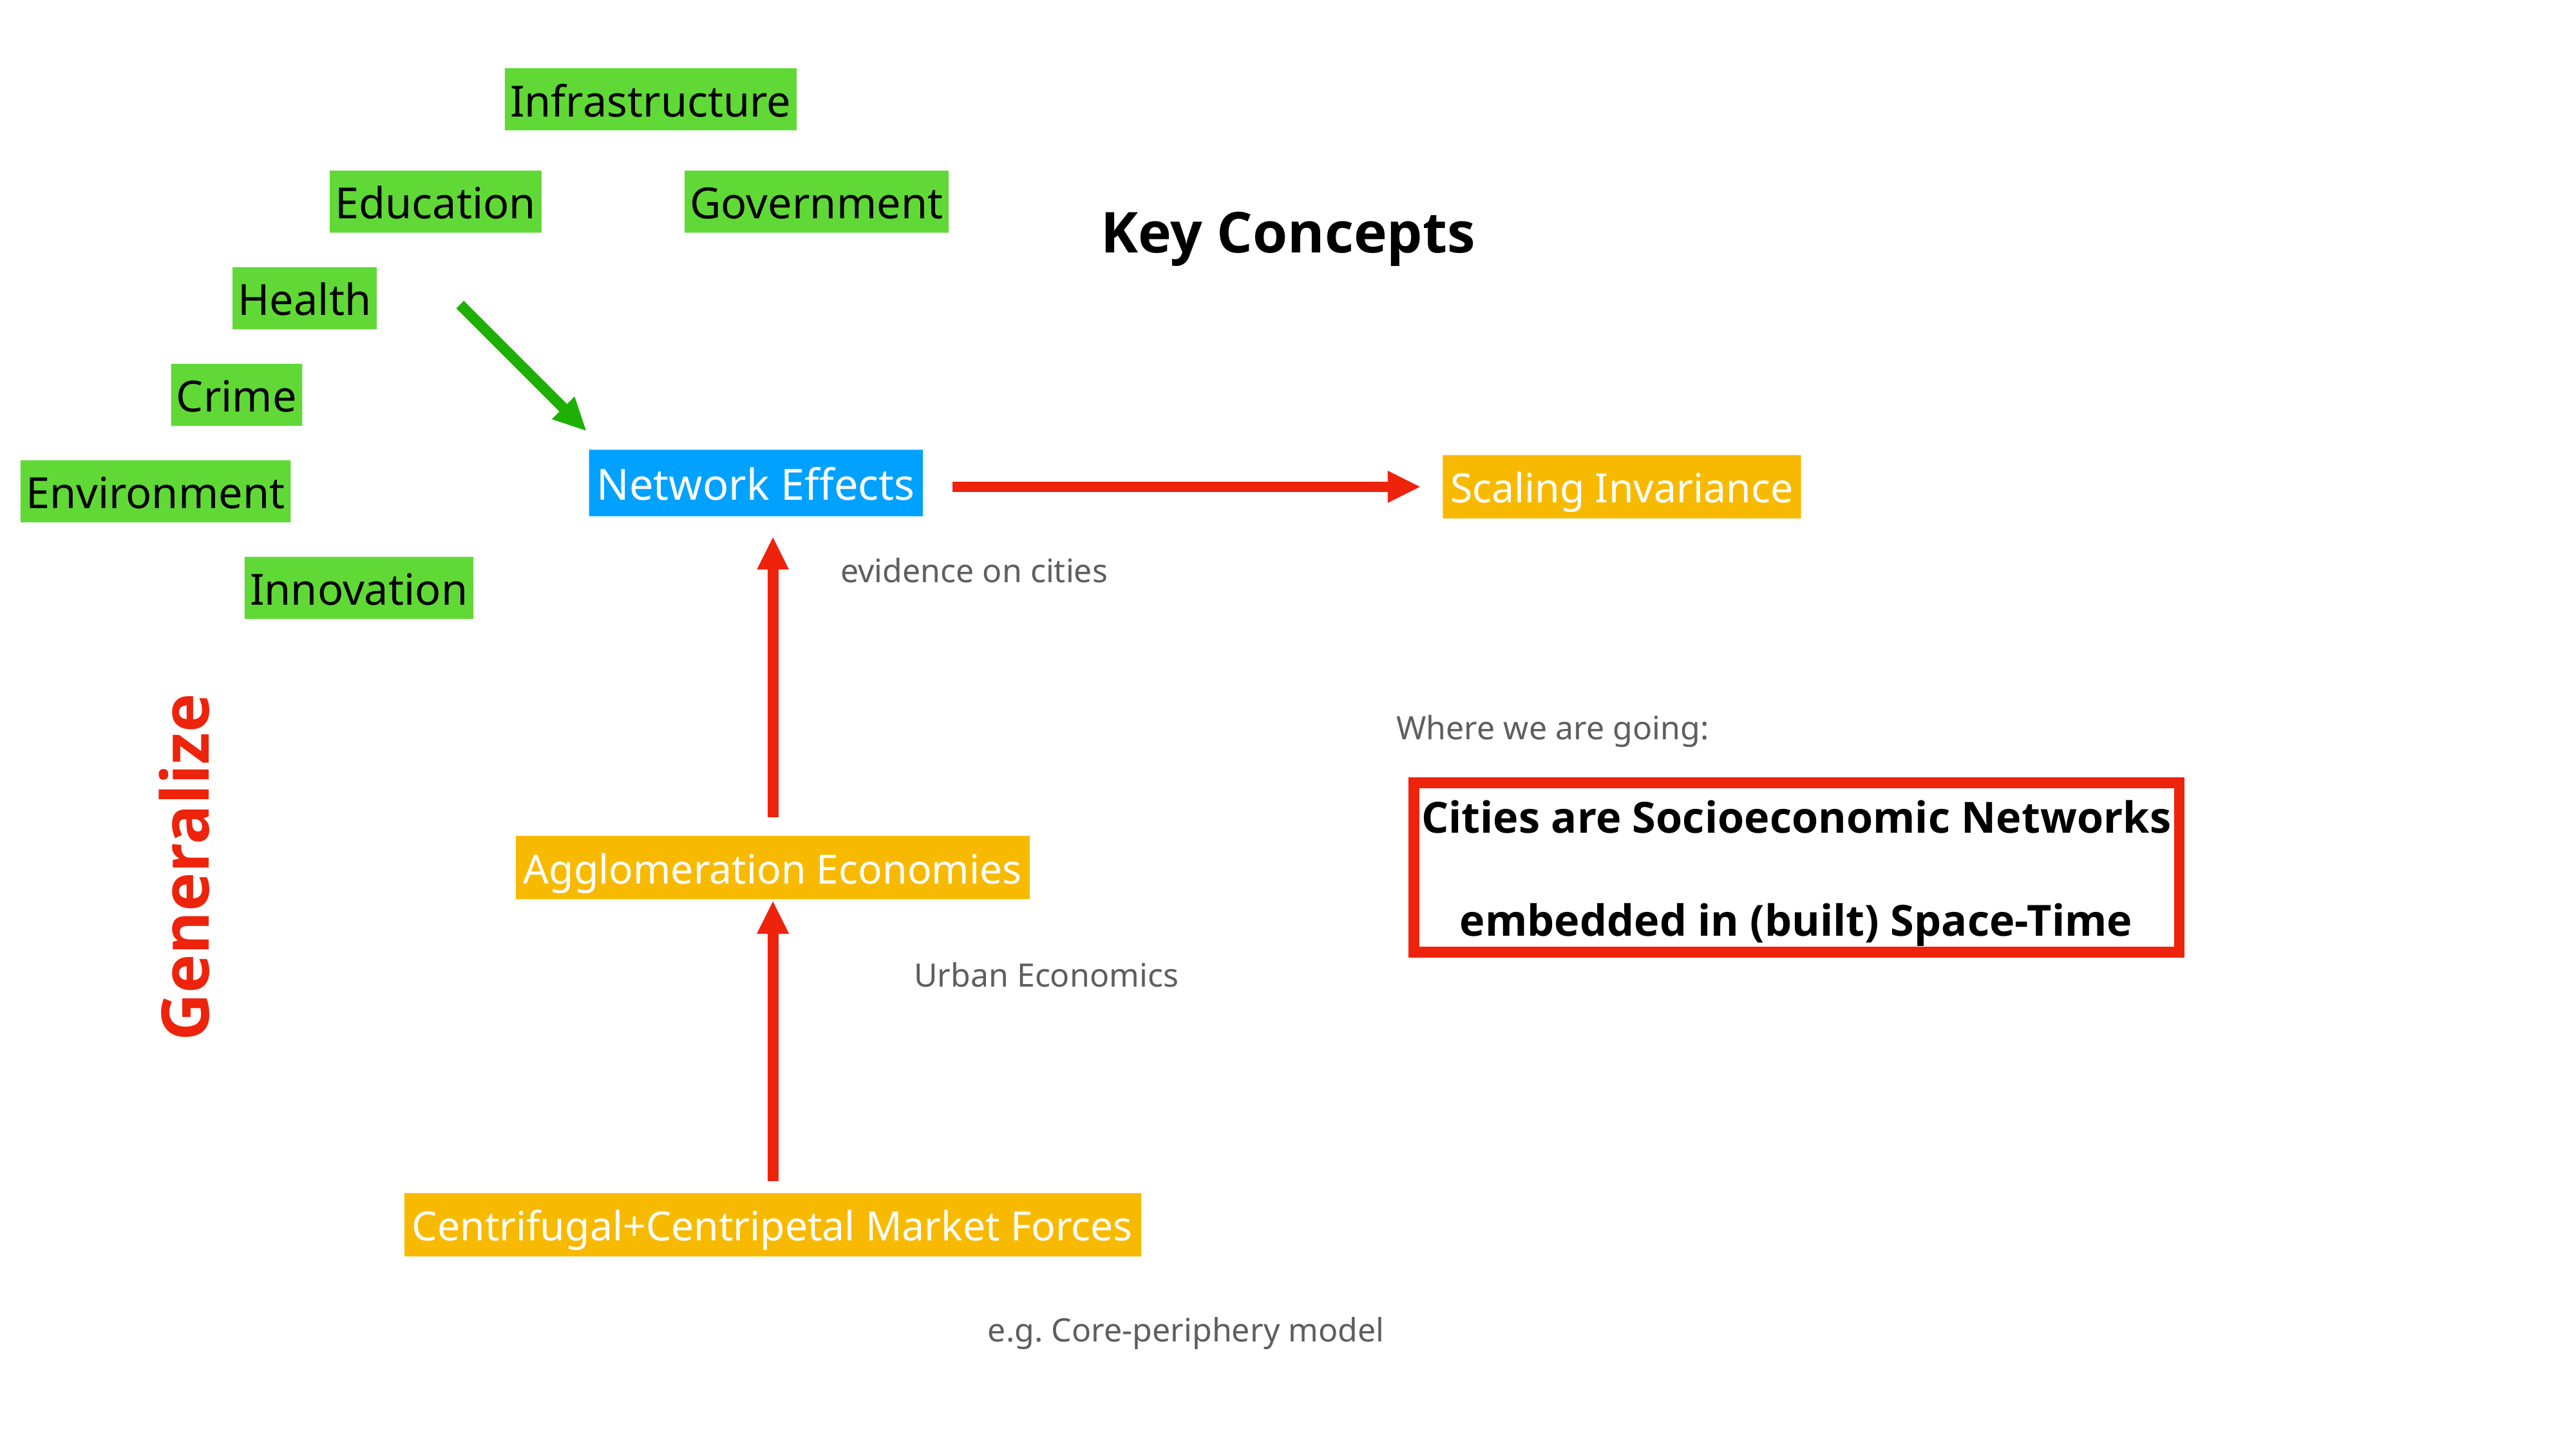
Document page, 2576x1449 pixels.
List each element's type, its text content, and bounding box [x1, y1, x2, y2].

text_box Innovation [244, 556, 474, 620]
text_box Infrastructure [504, 68, 797, 131]
text_box Urban Economics [909, 949, 1184, 999]
text_box evidence on cities [835, 545, 1113, 594]
text_box Scaling Invariance [1443, 455, 1801, 518]
text_box [768, 901, 777, 1181]
text_box Environment [20, 460, 291, 523]
text_box Generalize [138, 688, 228, 1046]
text_box Where we are going: [1390, 702, 1714, 752]
text_box Government [685, 170, 949, 233]
text_box [460, 304, 586, 431]
text_box Network Effects [589, 450, 923, 516]
text_box Education [330, 170, 542, 233]
text_box Key Concepts [1093, 189, 1483, 272]
text_box Centrifugal+Centripetal Market Forces [404, 1193, 1142, 1256]
text_box Cities are Socioeconomic Networks embedded in (built) Space-Time [1414, 782, 2179, 952]
text_box e.g. Core-periphery model [982, 1304, 1390, 1354]
text_box Health [232, 267, 377, 330]
text_box Agglomeration Economies [516, 835, 1030, 900]
text_box [952, 482, 1420, 491]
text_box [768, 537, 777, 817]
text_box Crime [171, 363, 303, 426]
